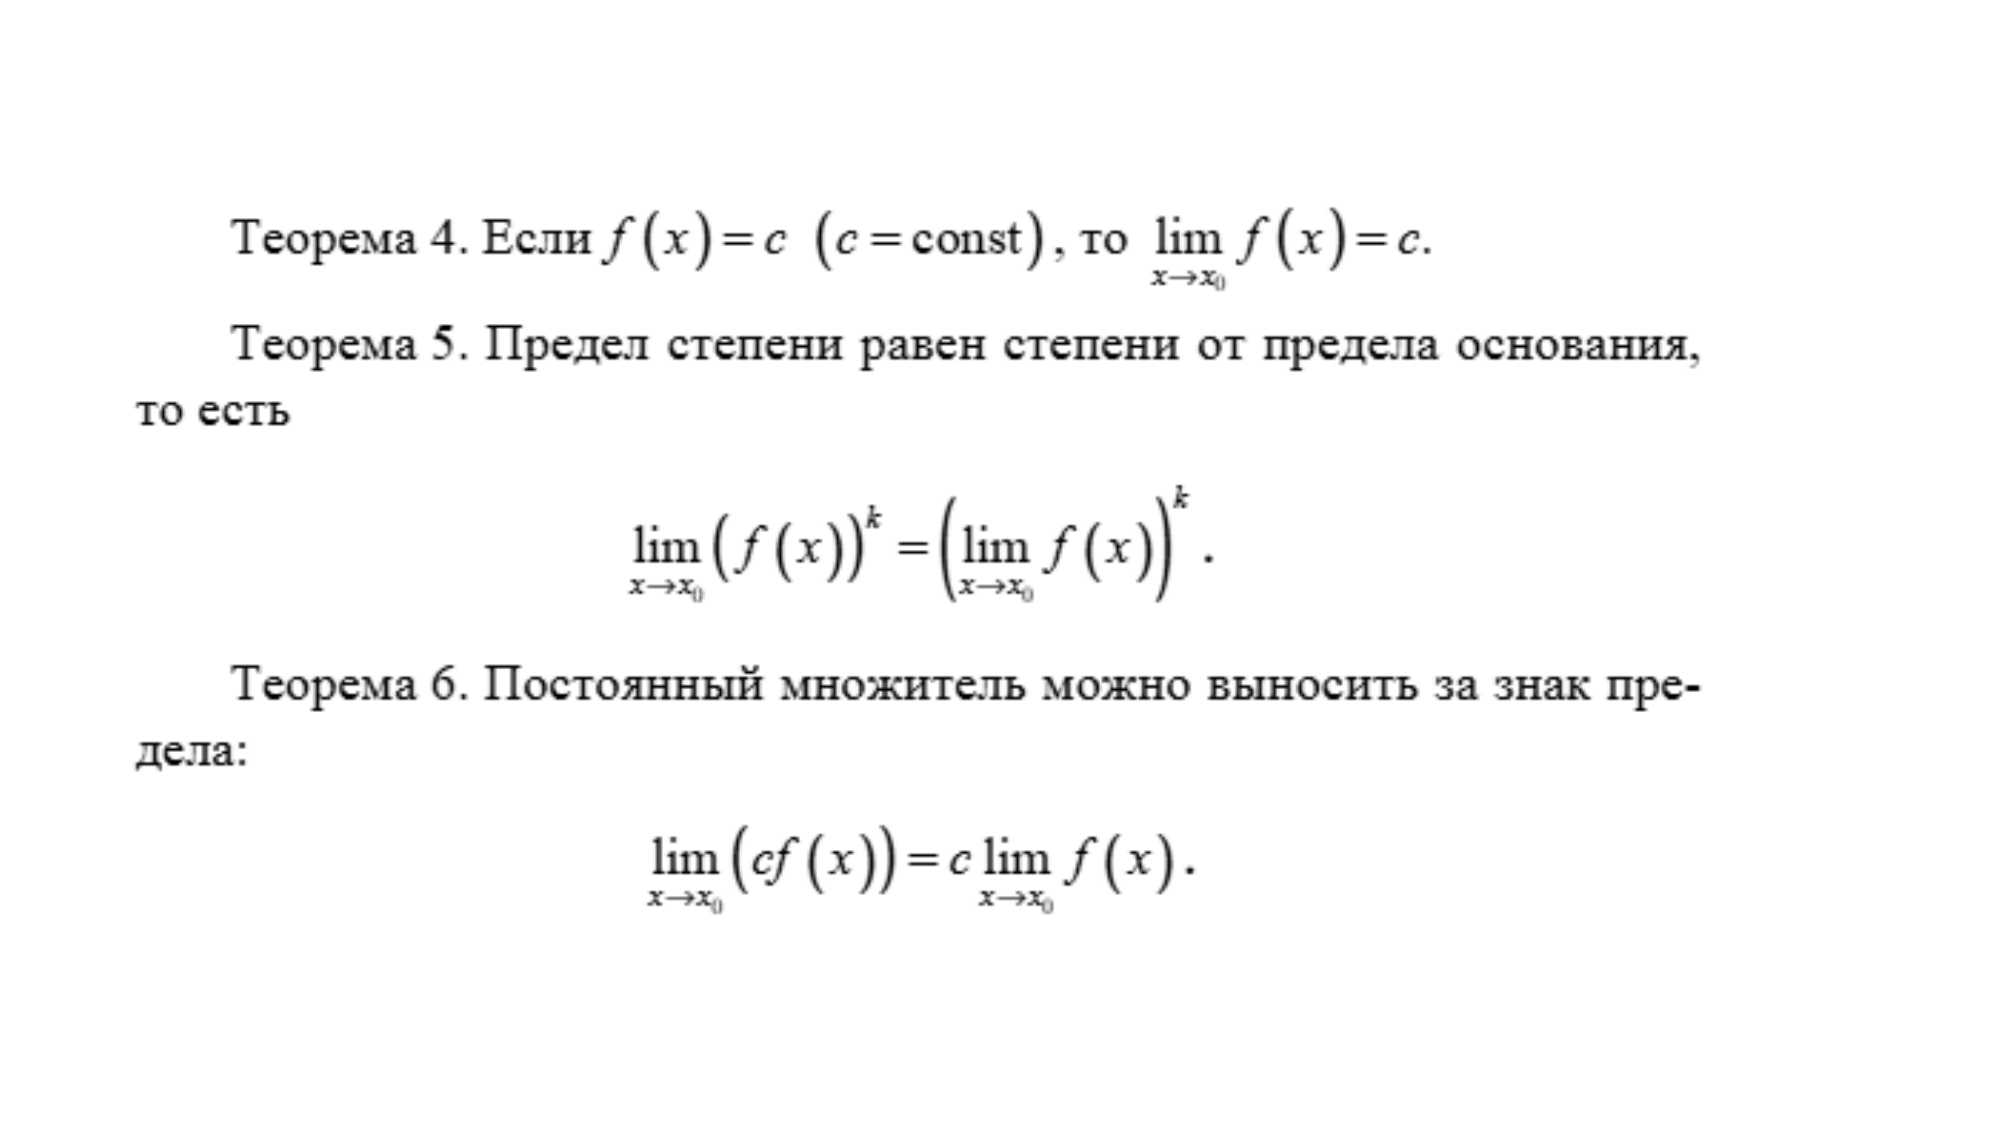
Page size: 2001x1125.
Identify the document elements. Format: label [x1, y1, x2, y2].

picture [120, 183, 1757, 955]
